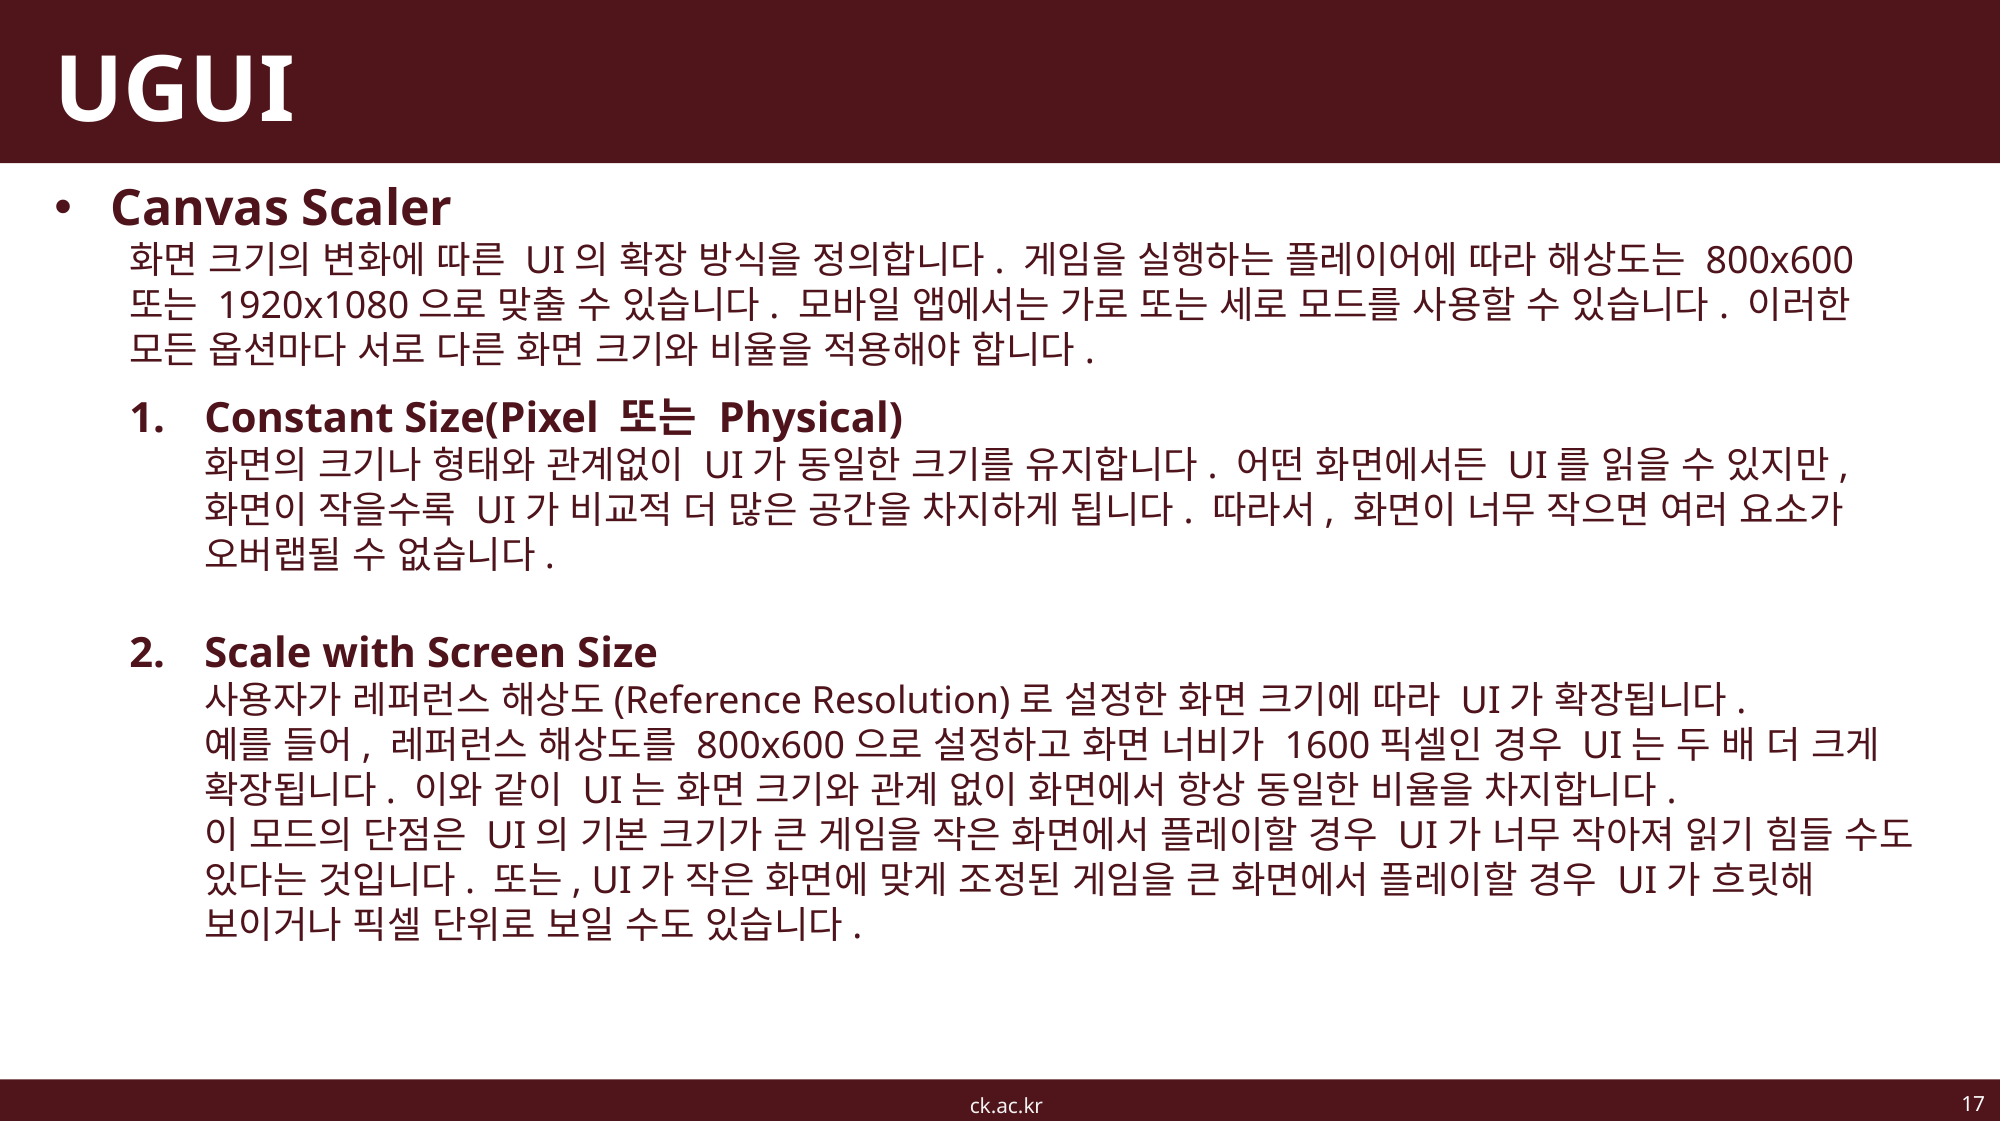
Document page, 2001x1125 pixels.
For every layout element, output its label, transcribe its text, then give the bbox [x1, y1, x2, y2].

title UGUI [39, 34, 1289, 149]
text_box Canvas Scaler 화면 크기의 변화에 따른 UI의 확장 방식을 정의합니다. 게임을 실행하는 플레이어에 따라 해상도는 800x600 또는 1920x1080으로 맞출 수 있습니다. 모바일 앱에서는 가로 또는 세로 모드를 사용할 수 있습니다. 이러한 모든 옵션마다 서로 다른 화면 크기와 비율을 적용해야 합니다. Constant Size(Pixel 또는 Physical) 화면의 크기나 형태와 관계없이 UI가 동일한 크기를 유지합니다. 어떤 화면에서든 UI를 읽을 수 있지만, 화면이 작을수록 UI가 비교적 더 많은 공간을 차지하게 됩니다. 따라서, 화면이 너무 작으면 여러 요소가 오버랩될 수 없습니다. Scale with Screen Size 사용자가 레퍼런스 해상도(Reference Resolution)로 설정한 화면 크기에 따라 UI가 확장됩니다. 예를 들어, 레퍼런스 해상도를 800x600으로 설정하고 화면 너비가 1600픽셀인 경우 UI는 두 배 더 크게 확장됩니다. 이와 같이 UI는 화면 크기와 관계 없이 화면에서 항상 동일한 비율을 차지합니다. 이 모드의 단점은 UI의 기본 크기가 큰 게임을 작은 화면에서 플레이할 경우 UI가 너무 작아져 읽기 힘들 수도 있다는 것입니다. 또는, UI가 작은 화면에 맞게 조정된 게임을 큰 화면에서 플레이할 경우 UI가 흐릿해 보이거나 픽셀 단위로 보일 수도 있습니다. [39, 168, 1933, 1049]
slide_number 17 [1911, 1083, 2000, 1125]
footer ck.ac.kr [949, 1084, 1064, 1125]
